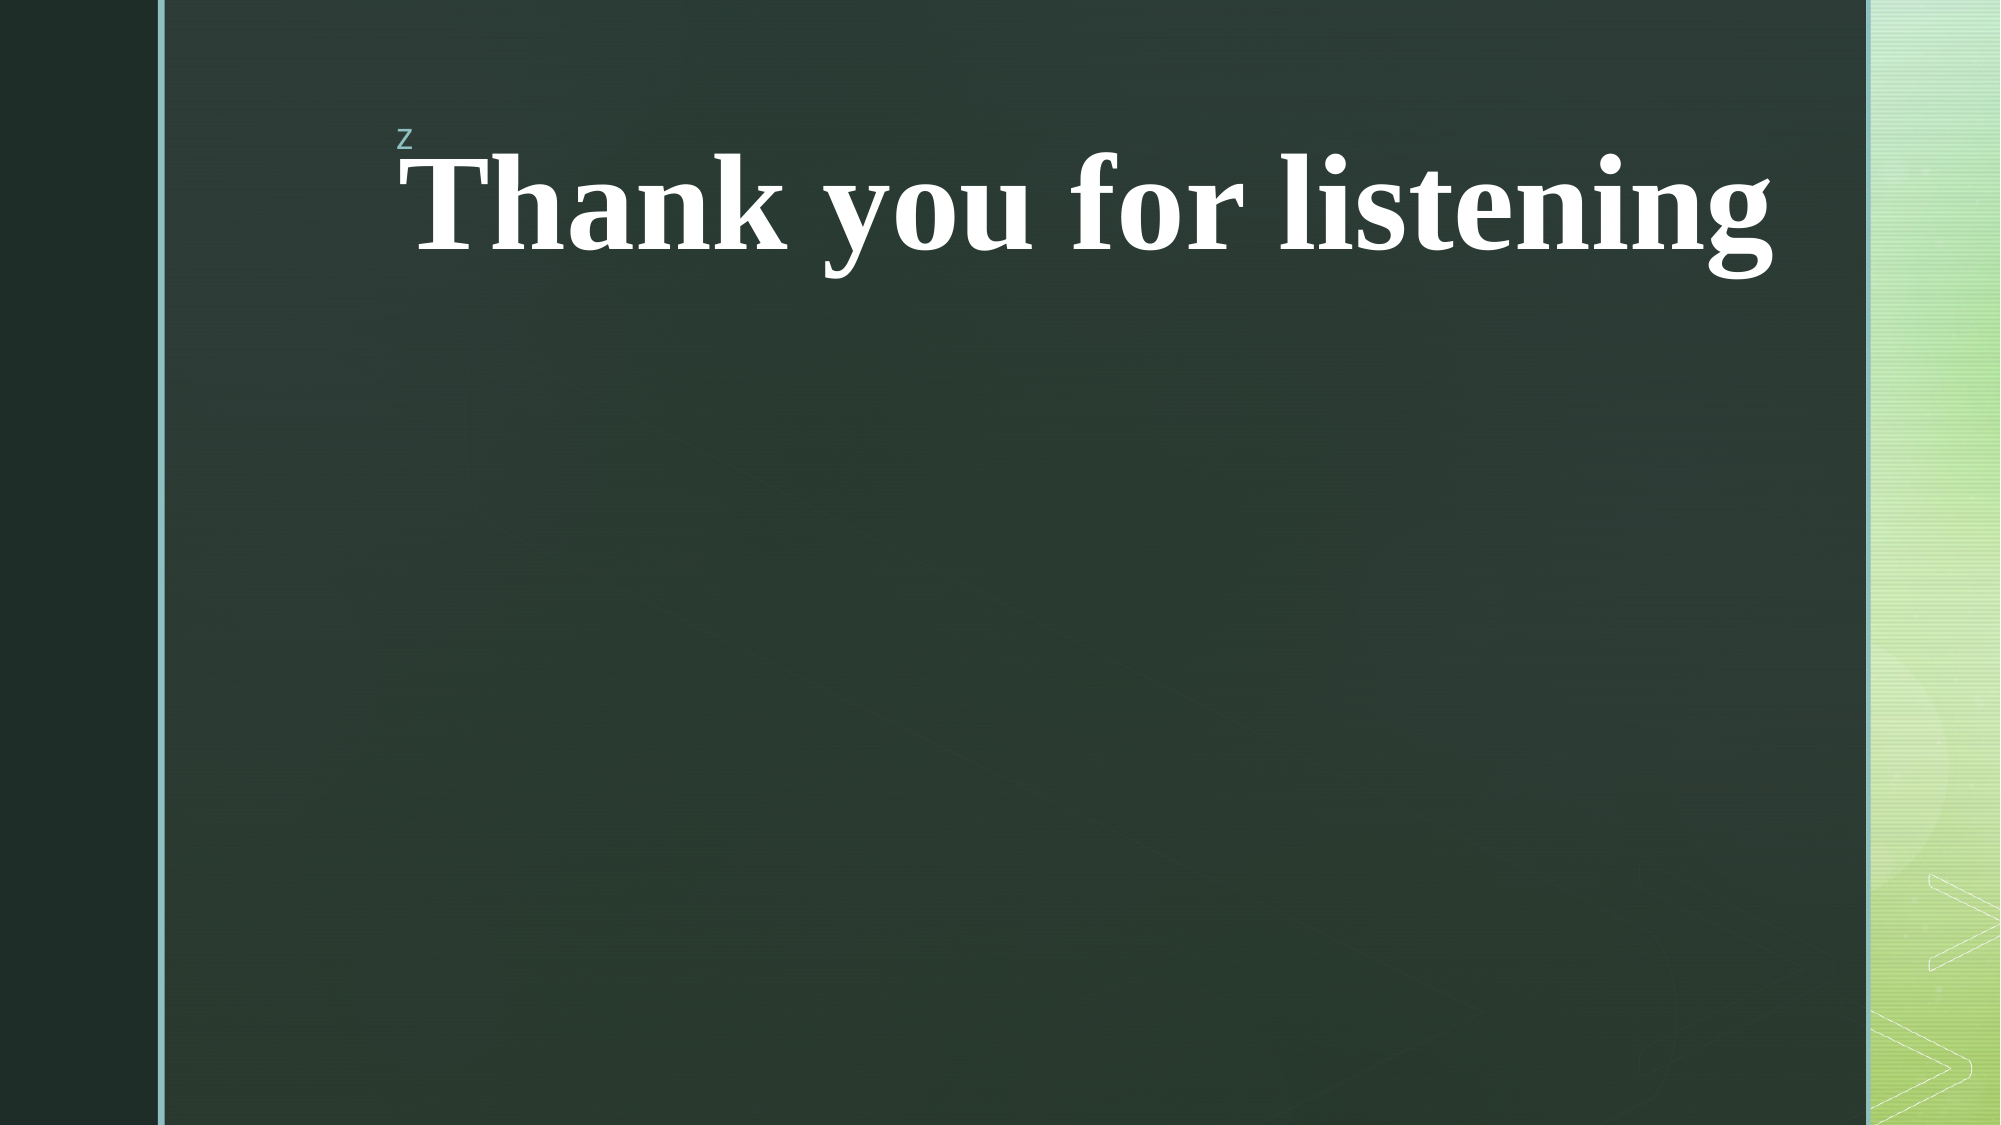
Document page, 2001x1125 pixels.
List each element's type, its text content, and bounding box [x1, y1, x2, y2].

picture [1871, 0, 2001, 1125]
title Thank you for listening [383, 123, 1799, 301]
